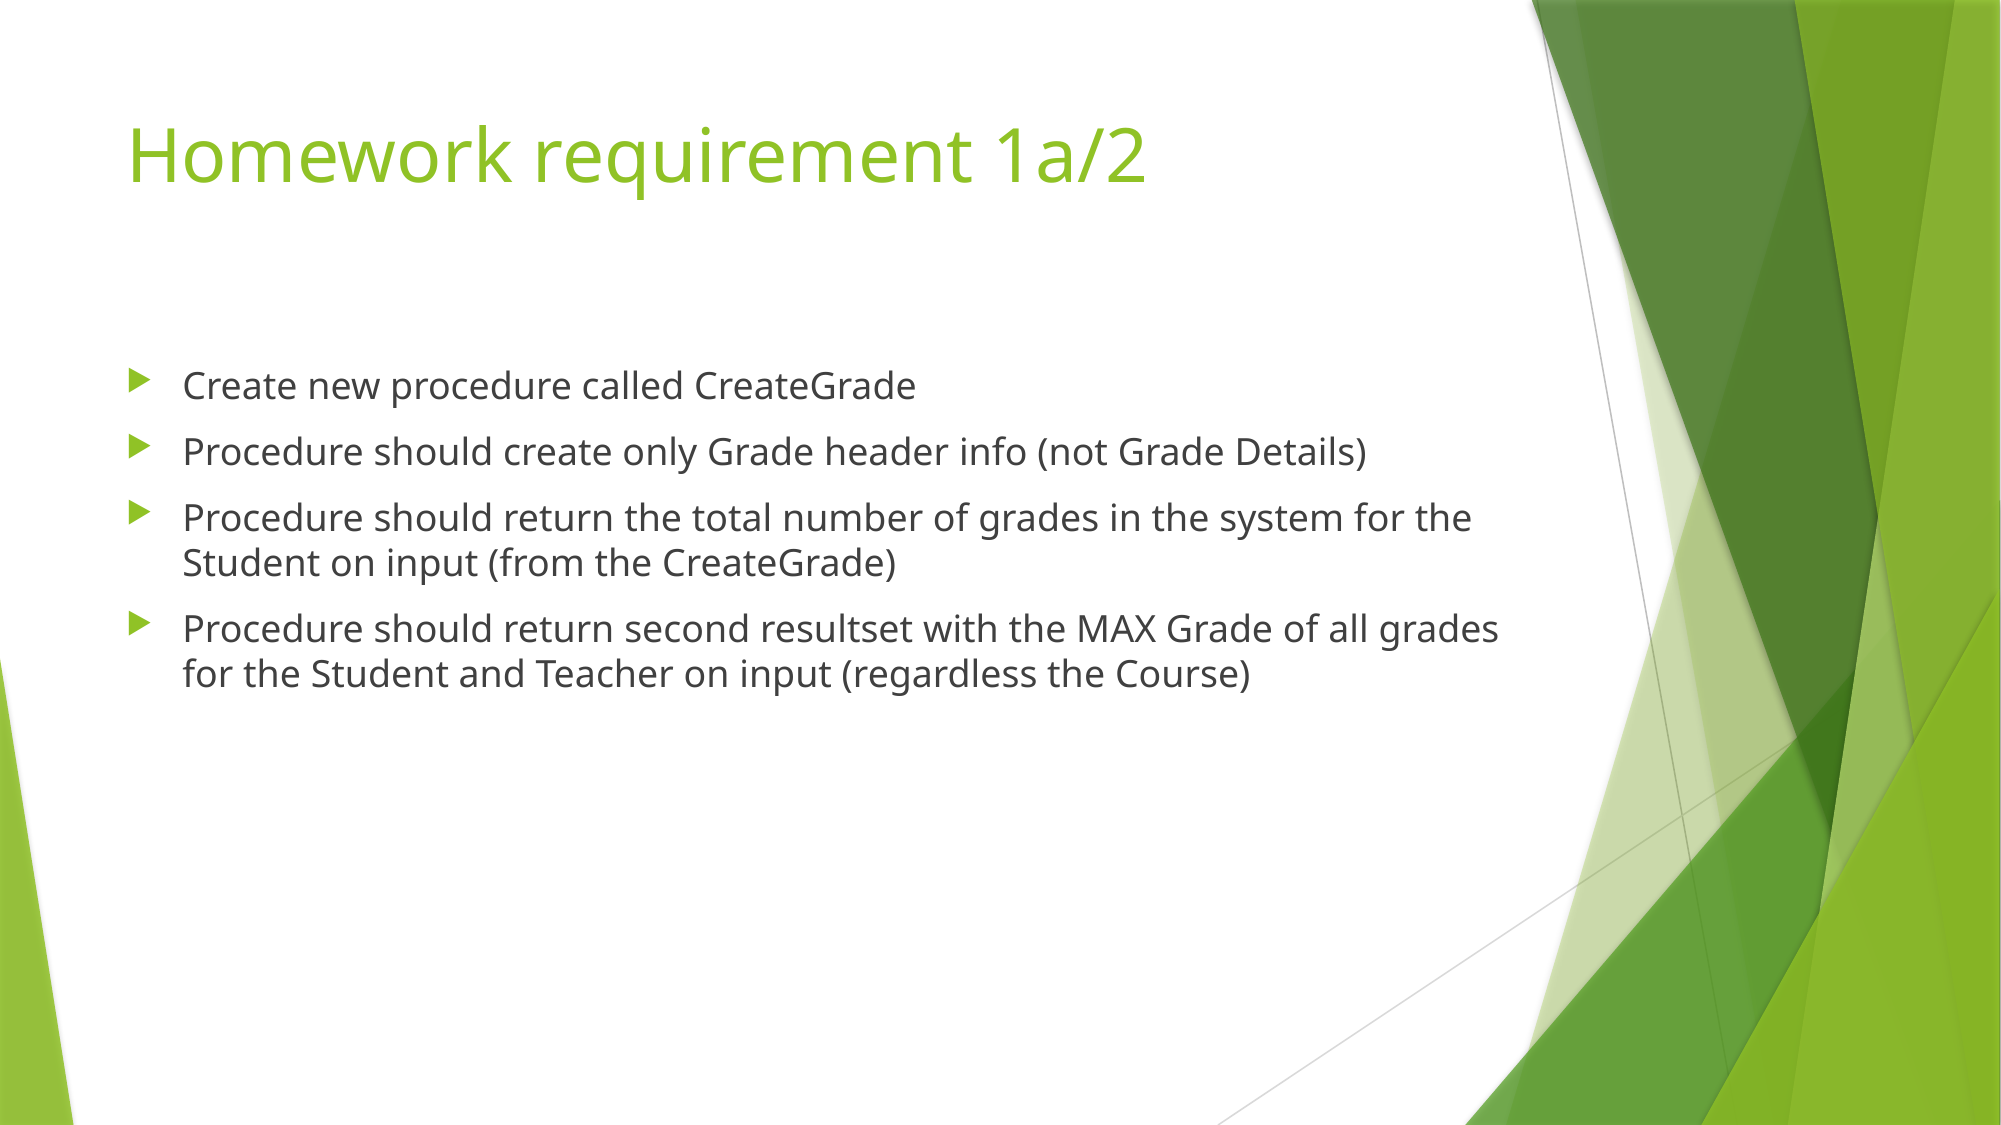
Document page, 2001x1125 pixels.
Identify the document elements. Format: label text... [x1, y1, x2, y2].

list Create new procedure called CreateGrade Procedure should create only Grade header info (not Grade Details) Procedure should return the total number of grades in the system for the Student on input (from the CreateGrade) Procedure should return second resultset with the MAX Grade of all grades for the Student and Teacher on input (regardless the Course) [111, 354, 1522, 1094]
title Homework requirement 1a/2 [111, 99, 1522, 317]
